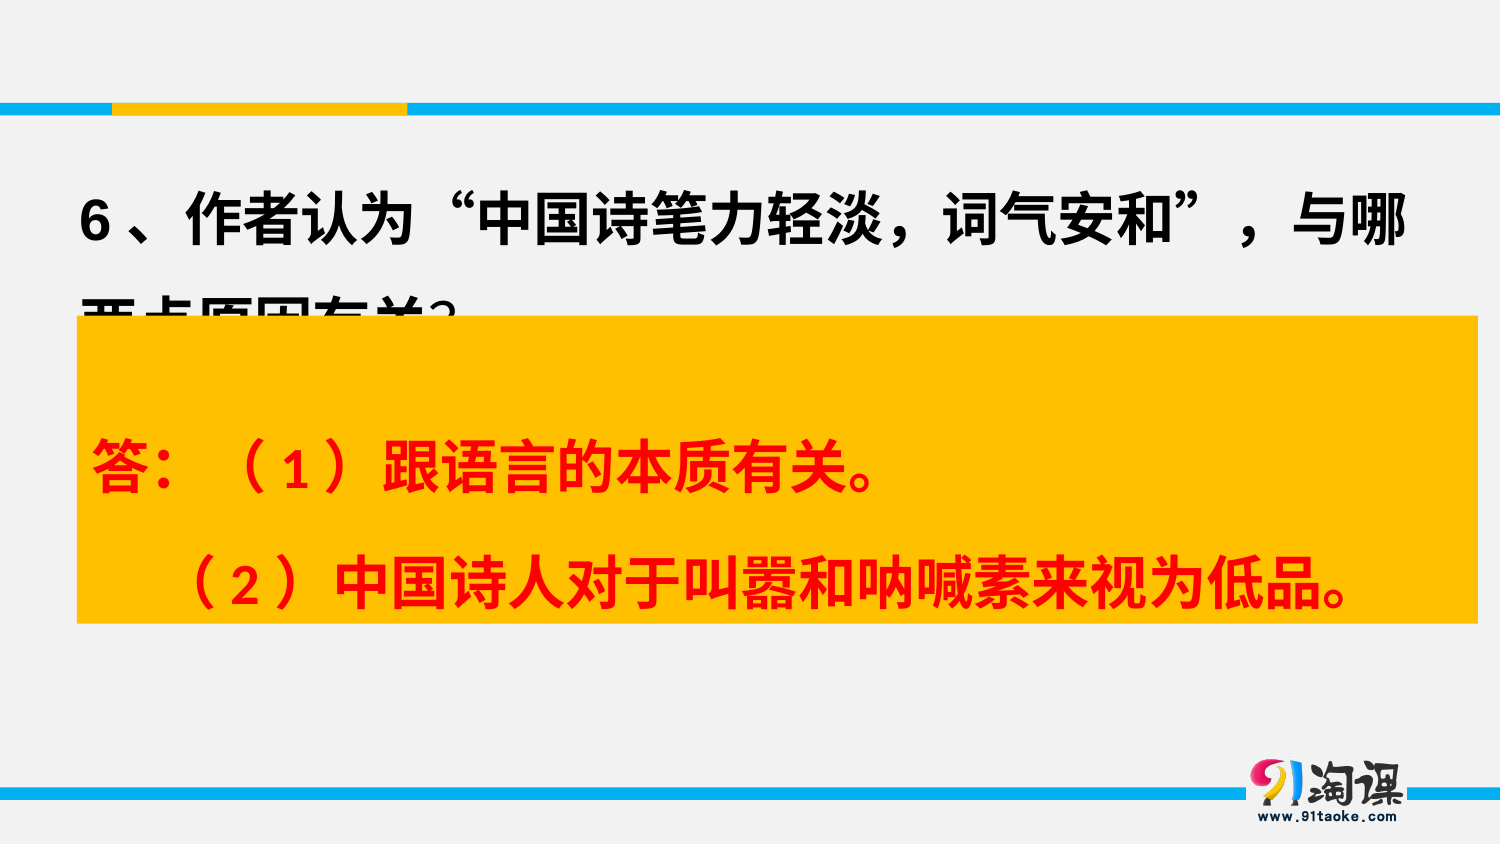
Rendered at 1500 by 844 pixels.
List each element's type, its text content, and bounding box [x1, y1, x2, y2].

list 答：（1）跟语言的本质有关。 （2）中国诗人对于叫嚣和呐喊素来视为低品。 [76, 315, 1478, 624]
text_box 6、作者认为“中国诗笔力轻淡，词气安和”，与哪两点原因有关？ [64, 139, 1466, 328]
picture [1245, 750, 1408, 832]
